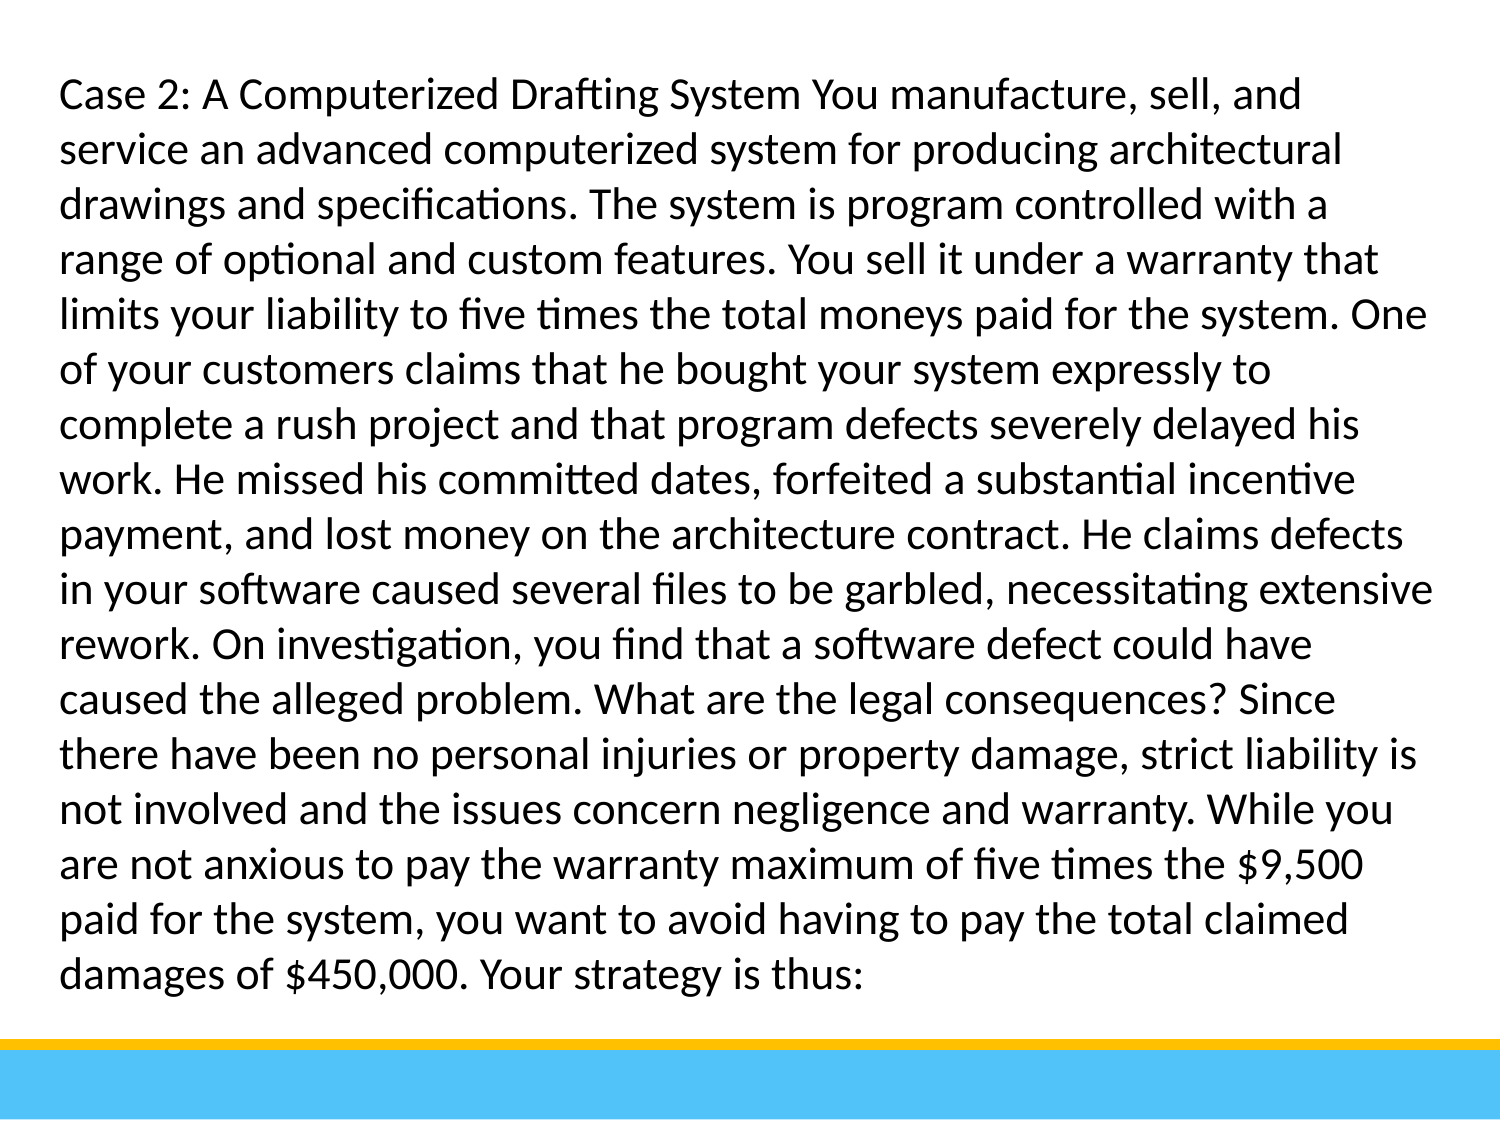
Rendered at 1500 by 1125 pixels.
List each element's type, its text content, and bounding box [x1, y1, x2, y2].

text_box Case 2: A Computerized Drafting System You manufacture, sell, and service an advanced computerized system for producing architectural drawings and specifications. The system is program controlled with a range of optional and custom features. You sell it under a warranty that limits your liability to five times the total moneys paid for the system. One of your customers claims that he bought your system expressly to complete a rush project and that program defects severely delayed his work. He missed his committed dates, forfeited a substantial incentive payment, and lost money on the architecture contract. He claims defects in your software caused several files to be garbled, necessitating extensive rework. On investigation, you find that a software defect could have caused the alleged problem. What are the legal consequences? Since there have been no personal injuries or property damage, strict liability is not involved and the issues concern negligence and warranty. While you are not anxious to pay the warranty maximum of five times the $9,500 paid for the system, you want to avoid having to pay the total claimed damages of $450,000. Your strategy is thus: [44, 56, 1453, 1006]
